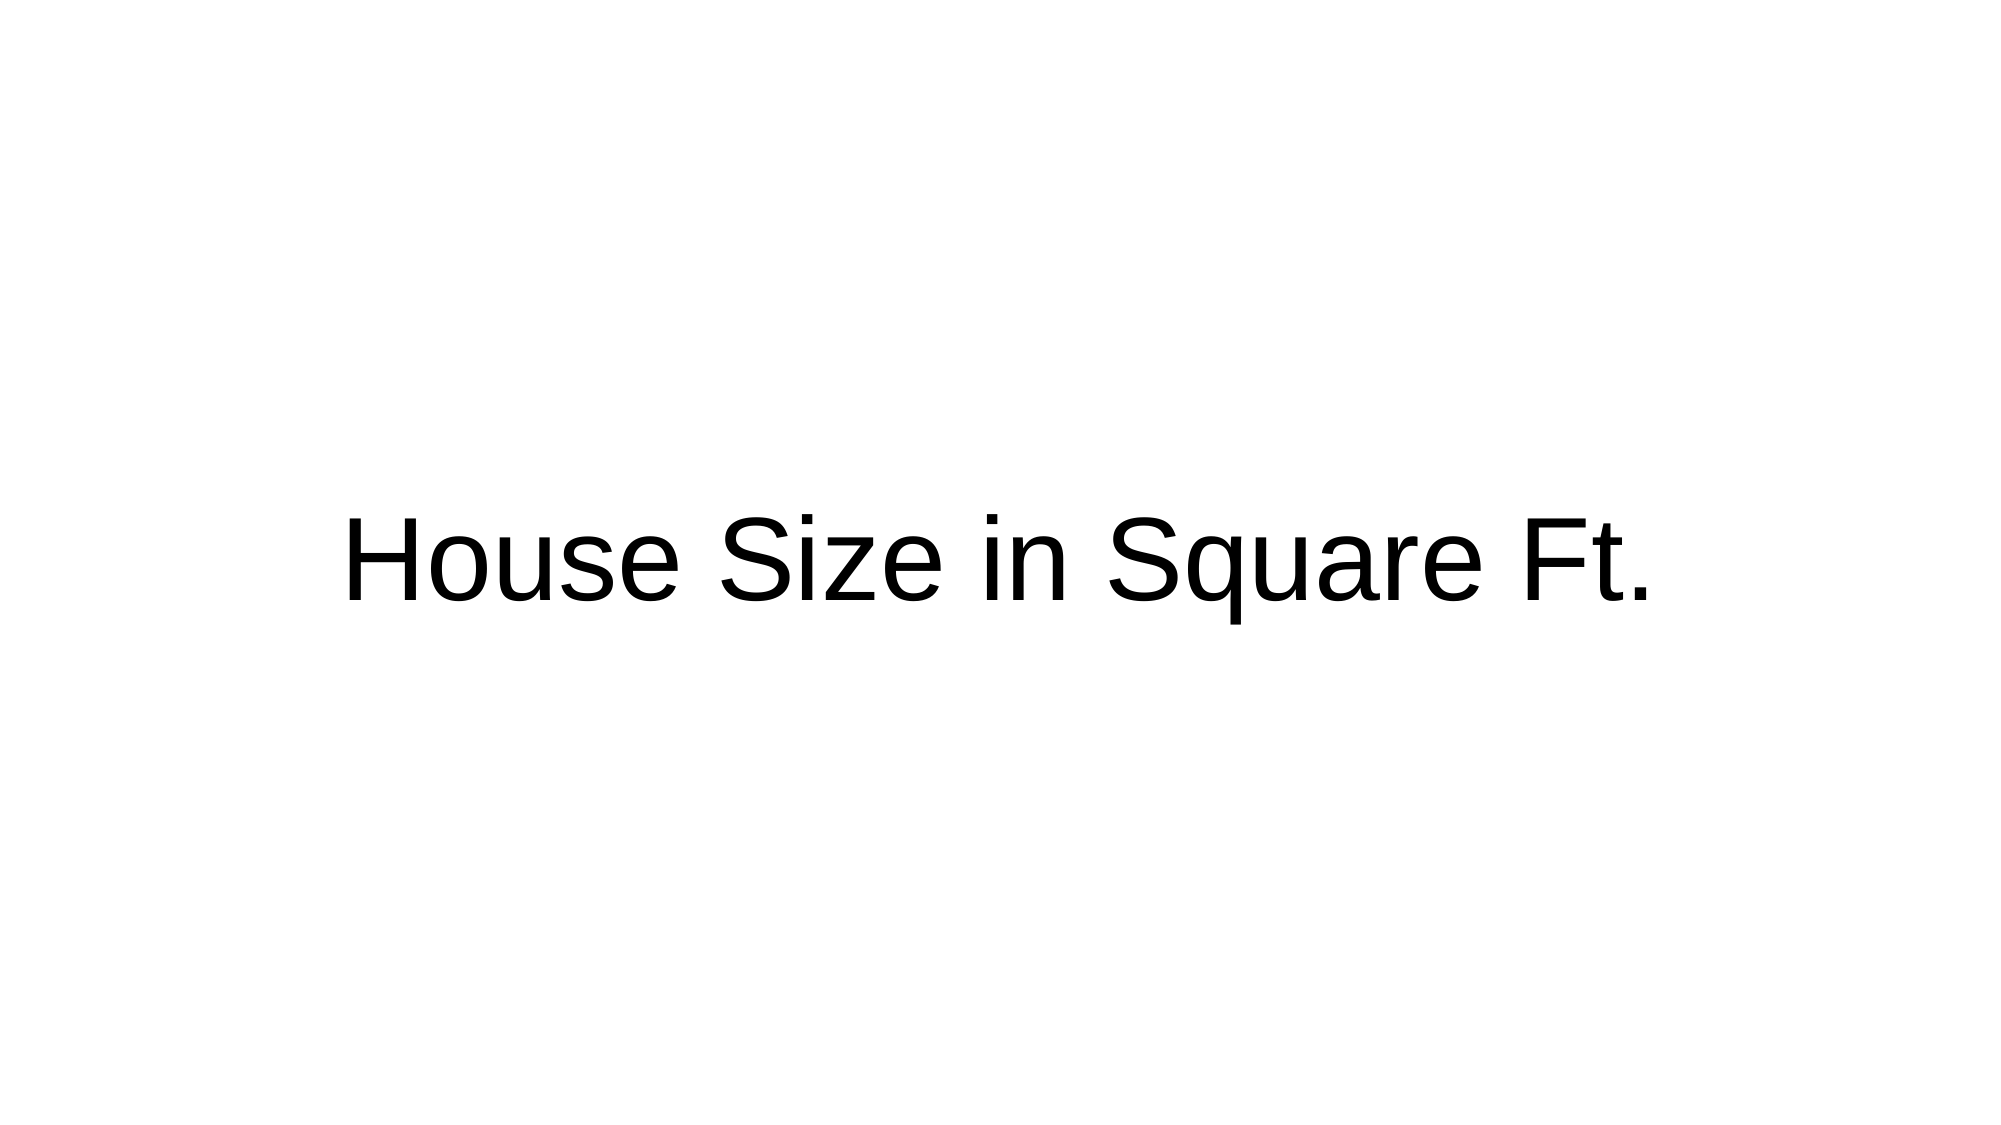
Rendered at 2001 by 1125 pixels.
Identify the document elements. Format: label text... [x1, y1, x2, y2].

title House Size in Square Ft. [260, 453, 1740, 672]
